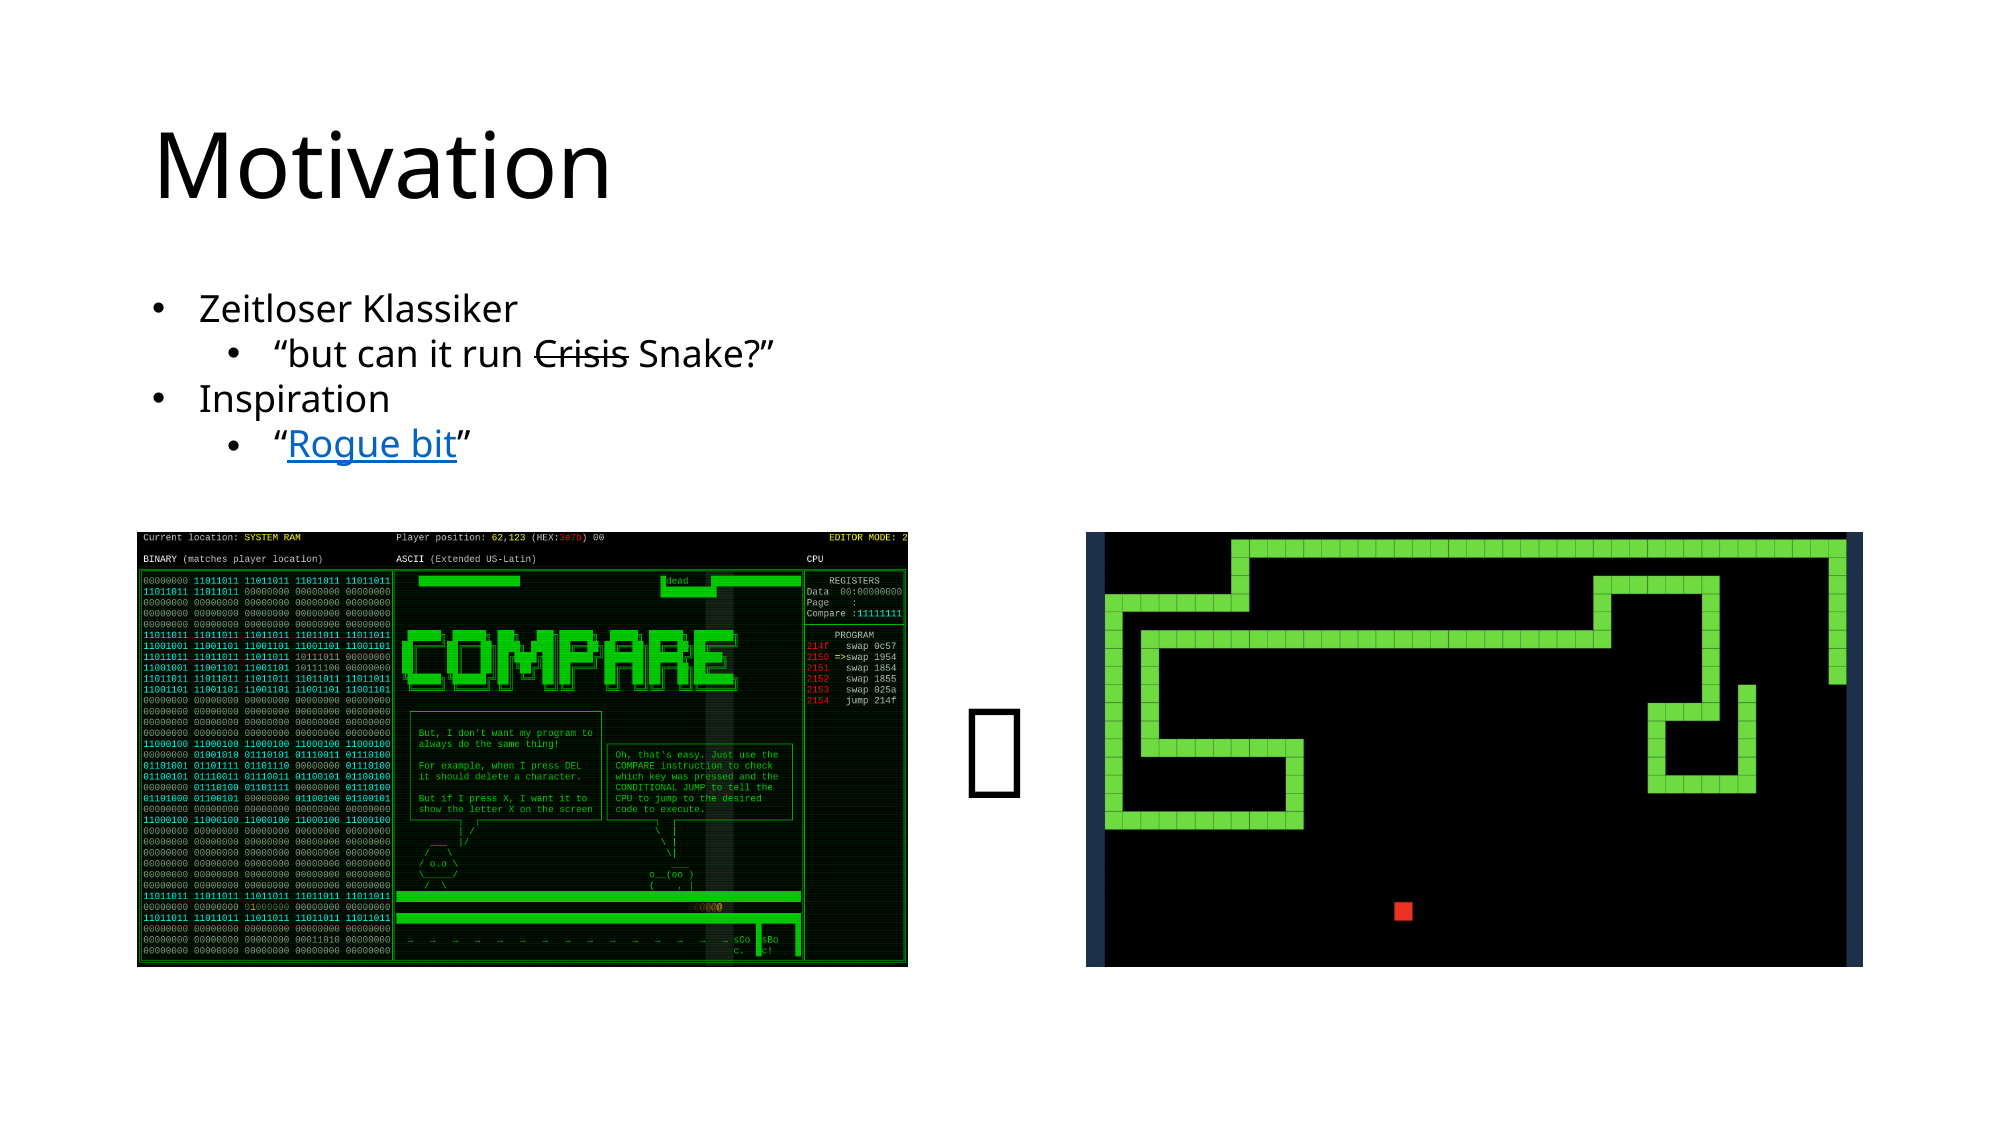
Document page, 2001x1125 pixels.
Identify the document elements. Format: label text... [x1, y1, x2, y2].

text_box Zeitloser Klassiker “but can it run Crisis Snake?” Inspiration “Rogue bit” [137, 277, 1863, 478]
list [1086, 532, 1863, 967]
title Motivation [137, 59, 1863, 277]
text_box 🤝 [908, 666, 1086, 831]
picture [137, 532, 908, 967]
